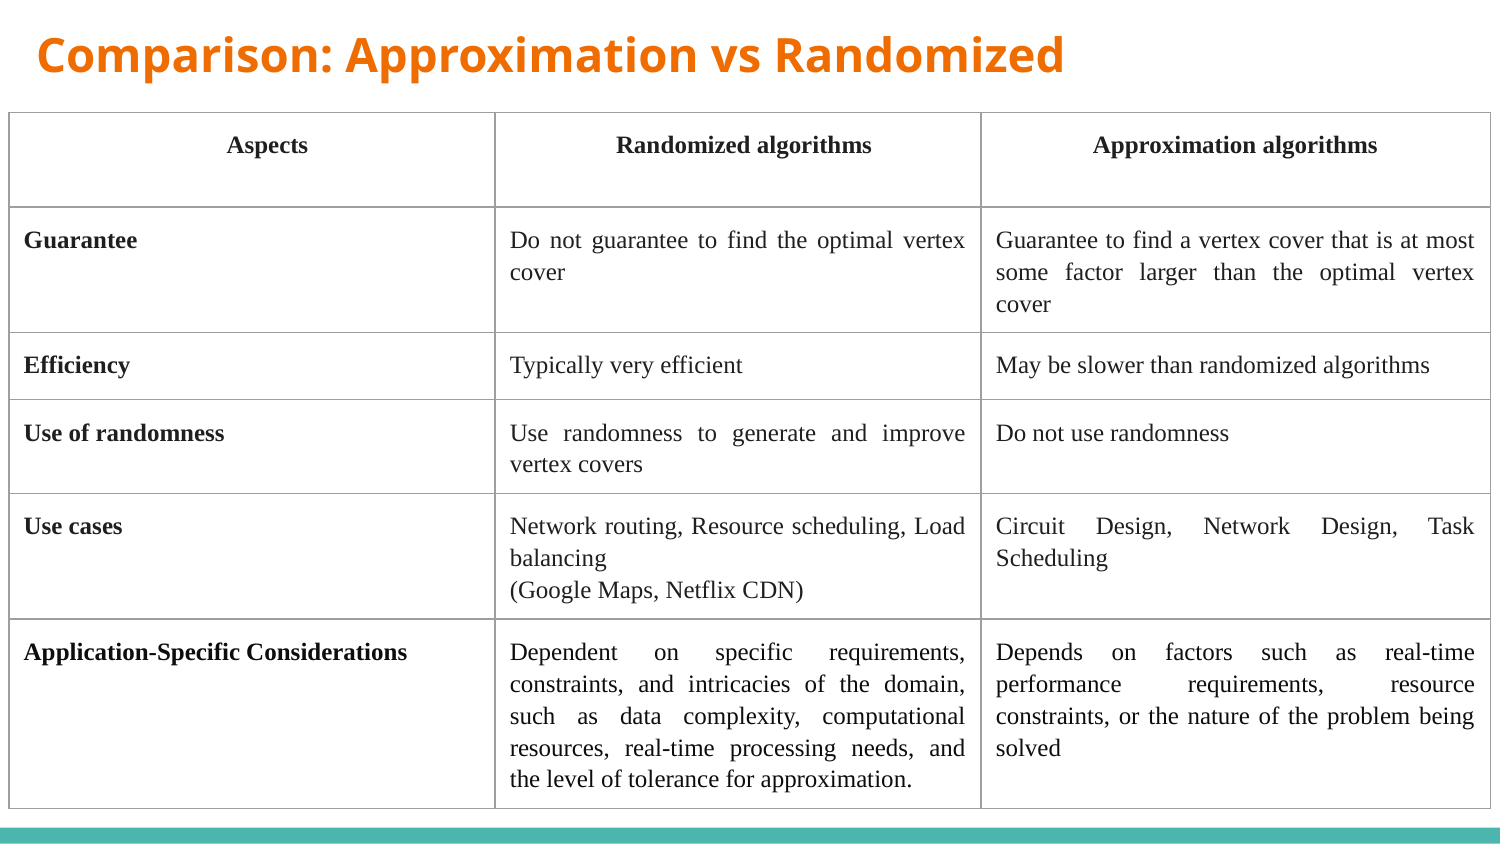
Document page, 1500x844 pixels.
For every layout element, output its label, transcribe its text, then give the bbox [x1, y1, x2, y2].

table_header Randomized algorithms [496, 113, 980, 206]
table_cell Use randomness to generate and improve vertex covers [496, 400, 980, 493]
table_cell Network routing, Resource scheduling, Load balancing (Google Maps, Netflix CDN) [496, 494, 980, 618]
table_cell Guarantee to find a vertex cover that is at most some factor larger than the optimal vertex cover [982, 208, 1490, 332]
table_cell Typically very efficient [496, 333, 980, 399]
table_header Aspects [10, 113, 494, 206]
table_cell Use of randomness [10, 400, 494, 493]
table_cell Guarantee [10, 208, 494, 332]
table_cell Efficiency [10, 333, 494, 399]
table_cell Use cases [10, 494, 494, 618]
table_cell Do not use randomness [982, 400, 1490, 493]
table_cell Do not guarantee to find the optimal vertex cover [496, 208, 980, 332]
title Comparison: Approximation vs Randomized [21, 10, 1192, 99]
table_cell Dependent on specific requirements, constraints, and intricacies of the domain, such as data complexity, computational resources, real-time processing needs, and the level of tolerance for approximation. [496, 620, 980, 808]
table_cell Depends on factors such as real-time performance requirements, resource constraints, or the nature of the problem being solved [982, 620, 1490, 808]
table_cell May be slower than randomized algorithms [982, 333, 1490, 399]
table_cell Application-Specific Considerations [10, 620, 494, 808]
table_header Approximation algorithms [982, 113, 1490, 206]
table_cell Circuit Design, Network Design, Task Scheduling [982, 494, 1490, 618]
